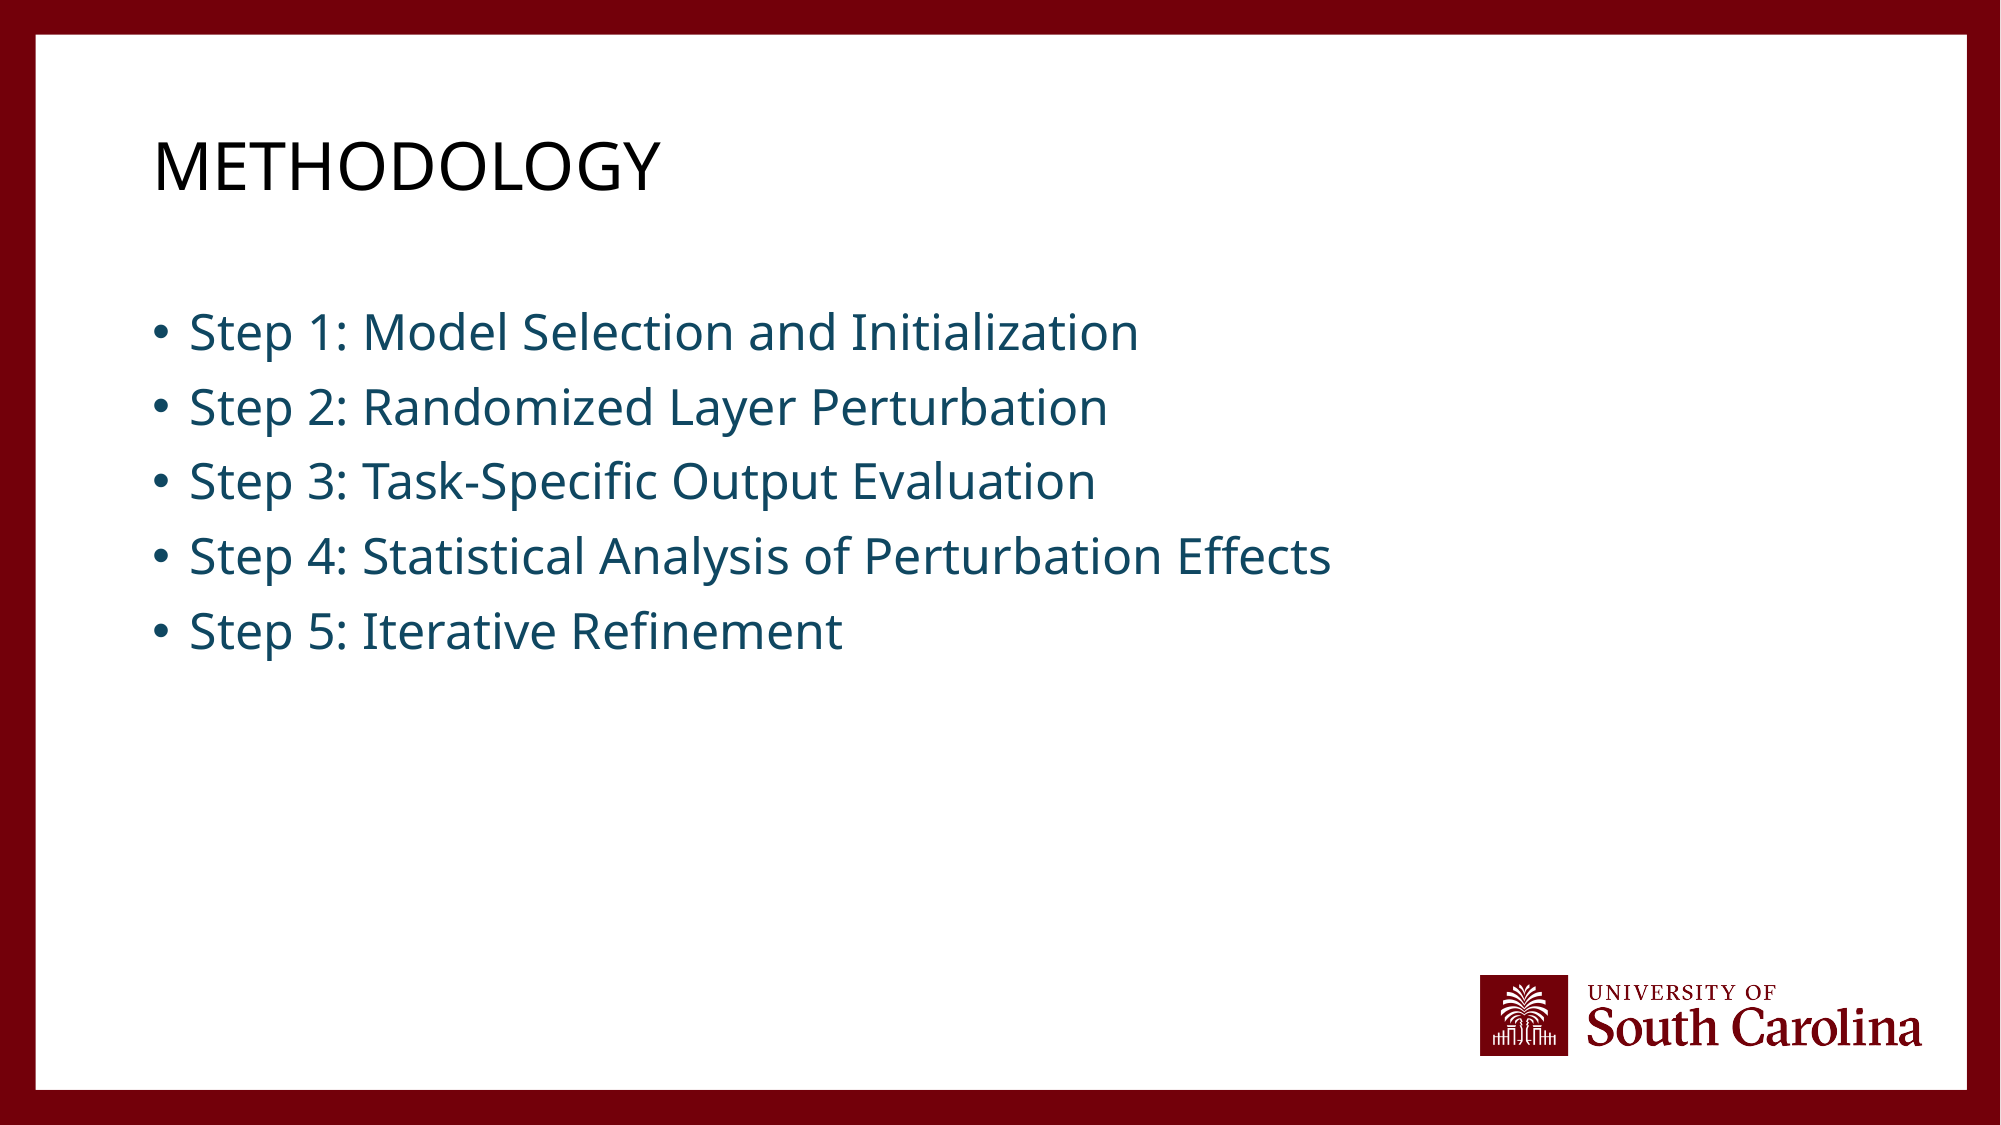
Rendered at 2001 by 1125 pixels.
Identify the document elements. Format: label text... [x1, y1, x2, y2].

picture [0, 0, 2001, 1125]
list Step 1: Model Selection and Initialization Step 2: Randomized Layer Perturbation Step 3: Task-Specific Output Evaluation Step 4: Statistical Analysis of Perturbation Effects Step 5: Iterative Refinement [137, 299, 1368, 963]
title Methodology [137, 59, 1863, 278]
